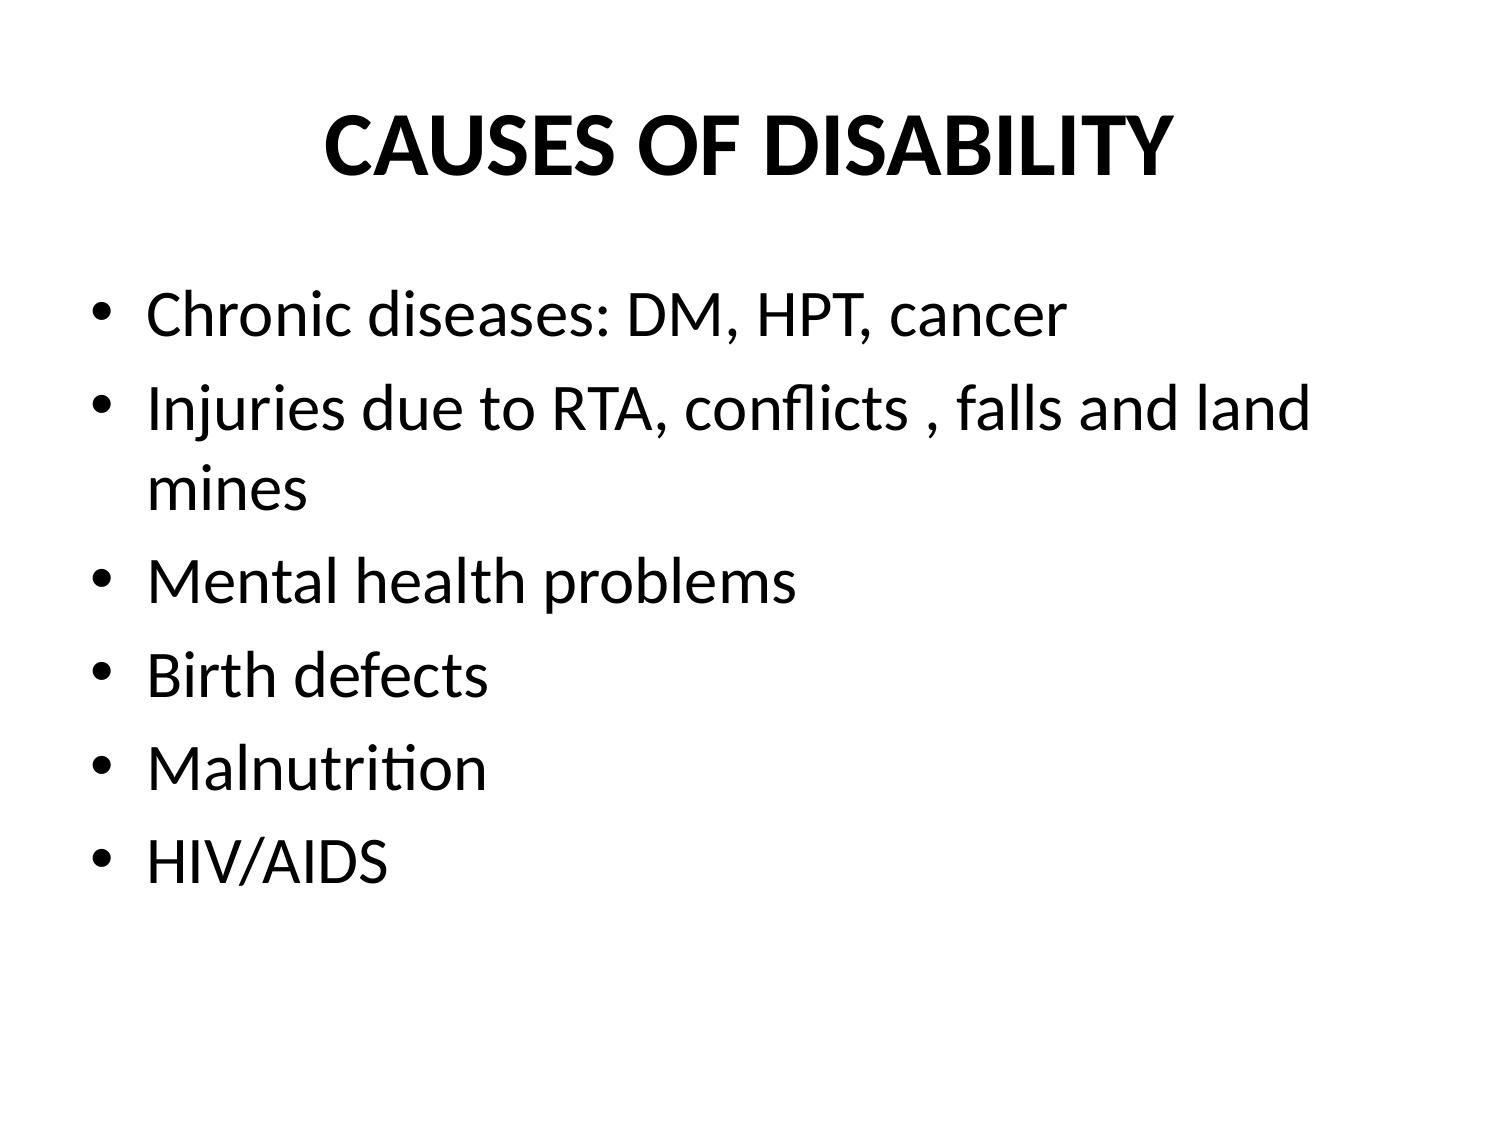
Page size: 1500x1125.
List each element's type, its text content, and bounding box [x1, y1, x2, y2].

title CAUSES OF DISABILITY [75, 45, 1425, 233]
list Chronic diseases: DM, HPT, cancer Injuries due to RTA, conflicts , falls and land mines Mental health problems Birth defects Malnutrition HIV/AIDS [75, 262, 1425, 1005]
